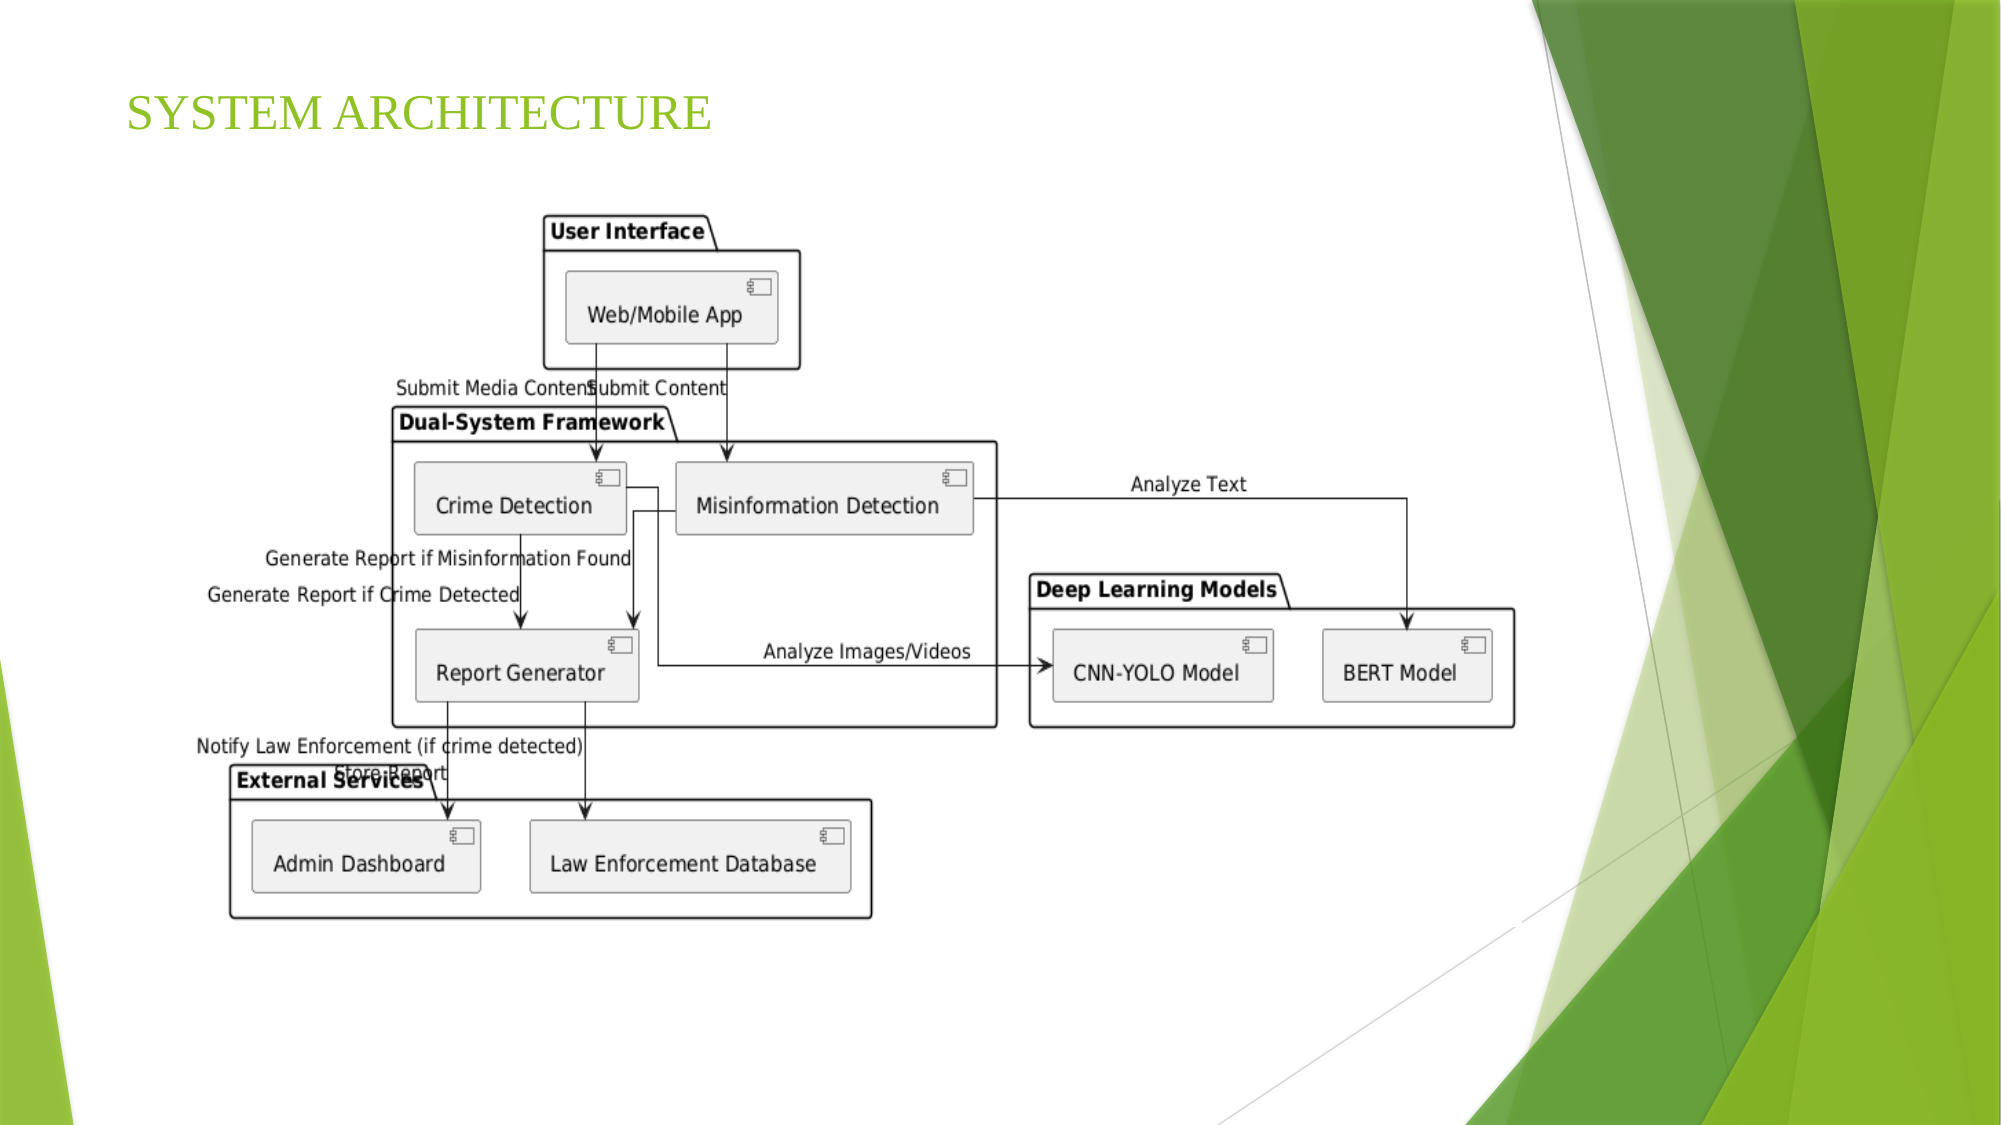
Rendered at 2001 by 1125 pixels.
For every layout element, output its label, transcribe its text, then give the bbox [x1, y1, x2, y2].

picture [187, 206, 1522, 928]
list [111, 166, 1522, 992]
title SYSTEM ARCHITECTURE [111, 71, 1522, 138]
